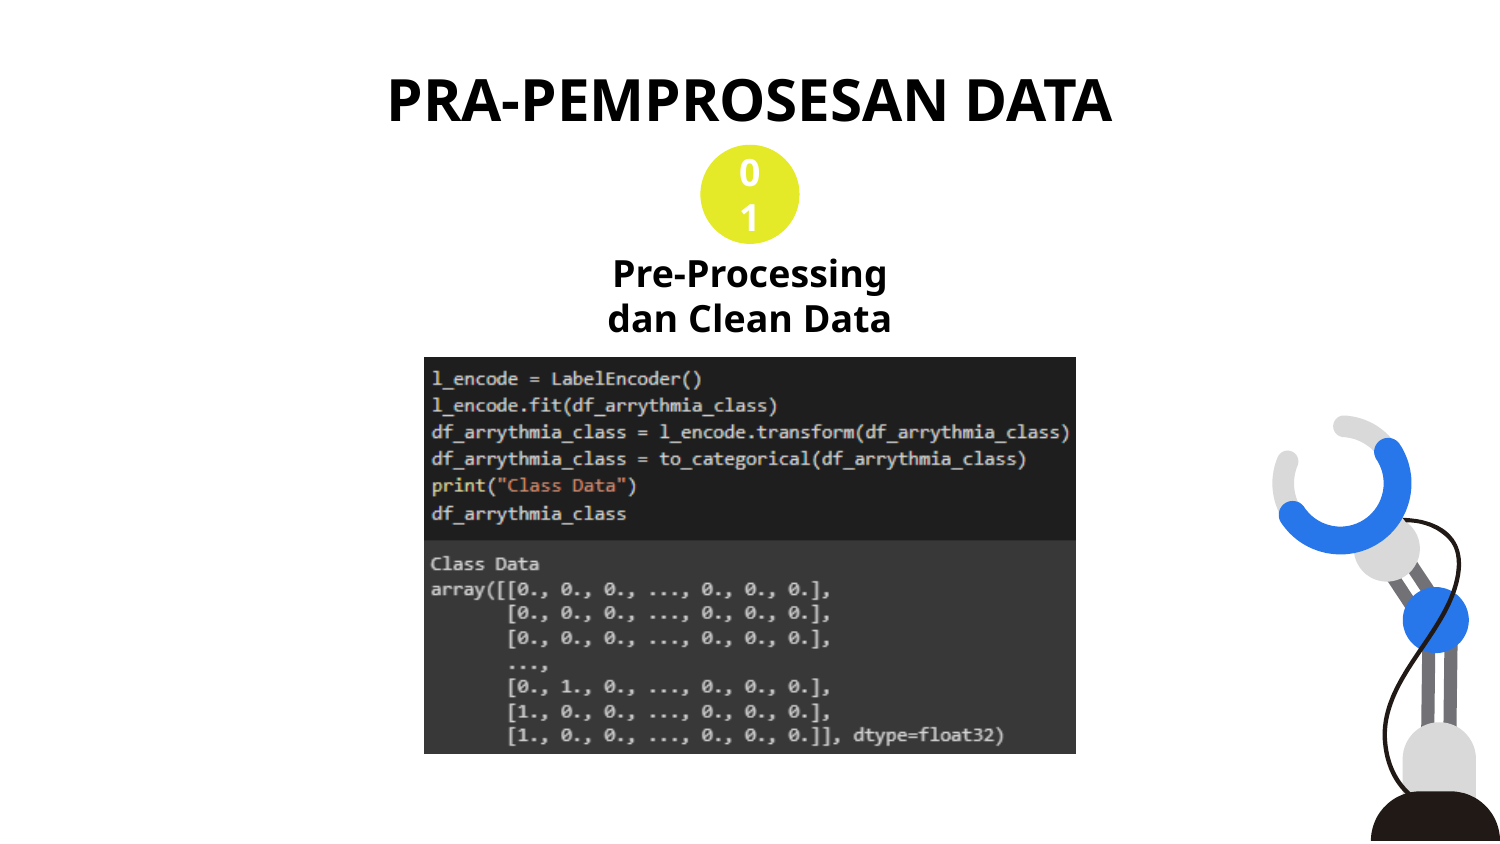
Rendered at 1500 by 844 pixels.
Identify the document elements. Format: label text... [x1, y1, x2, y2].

picture [423, 357, 1076, 754]
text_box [1272, 415, 1500, 842]
title PRA-PEMPROSESAN DATA [75, 67, 1425, 129]
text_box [587, 144, 913, 323]
